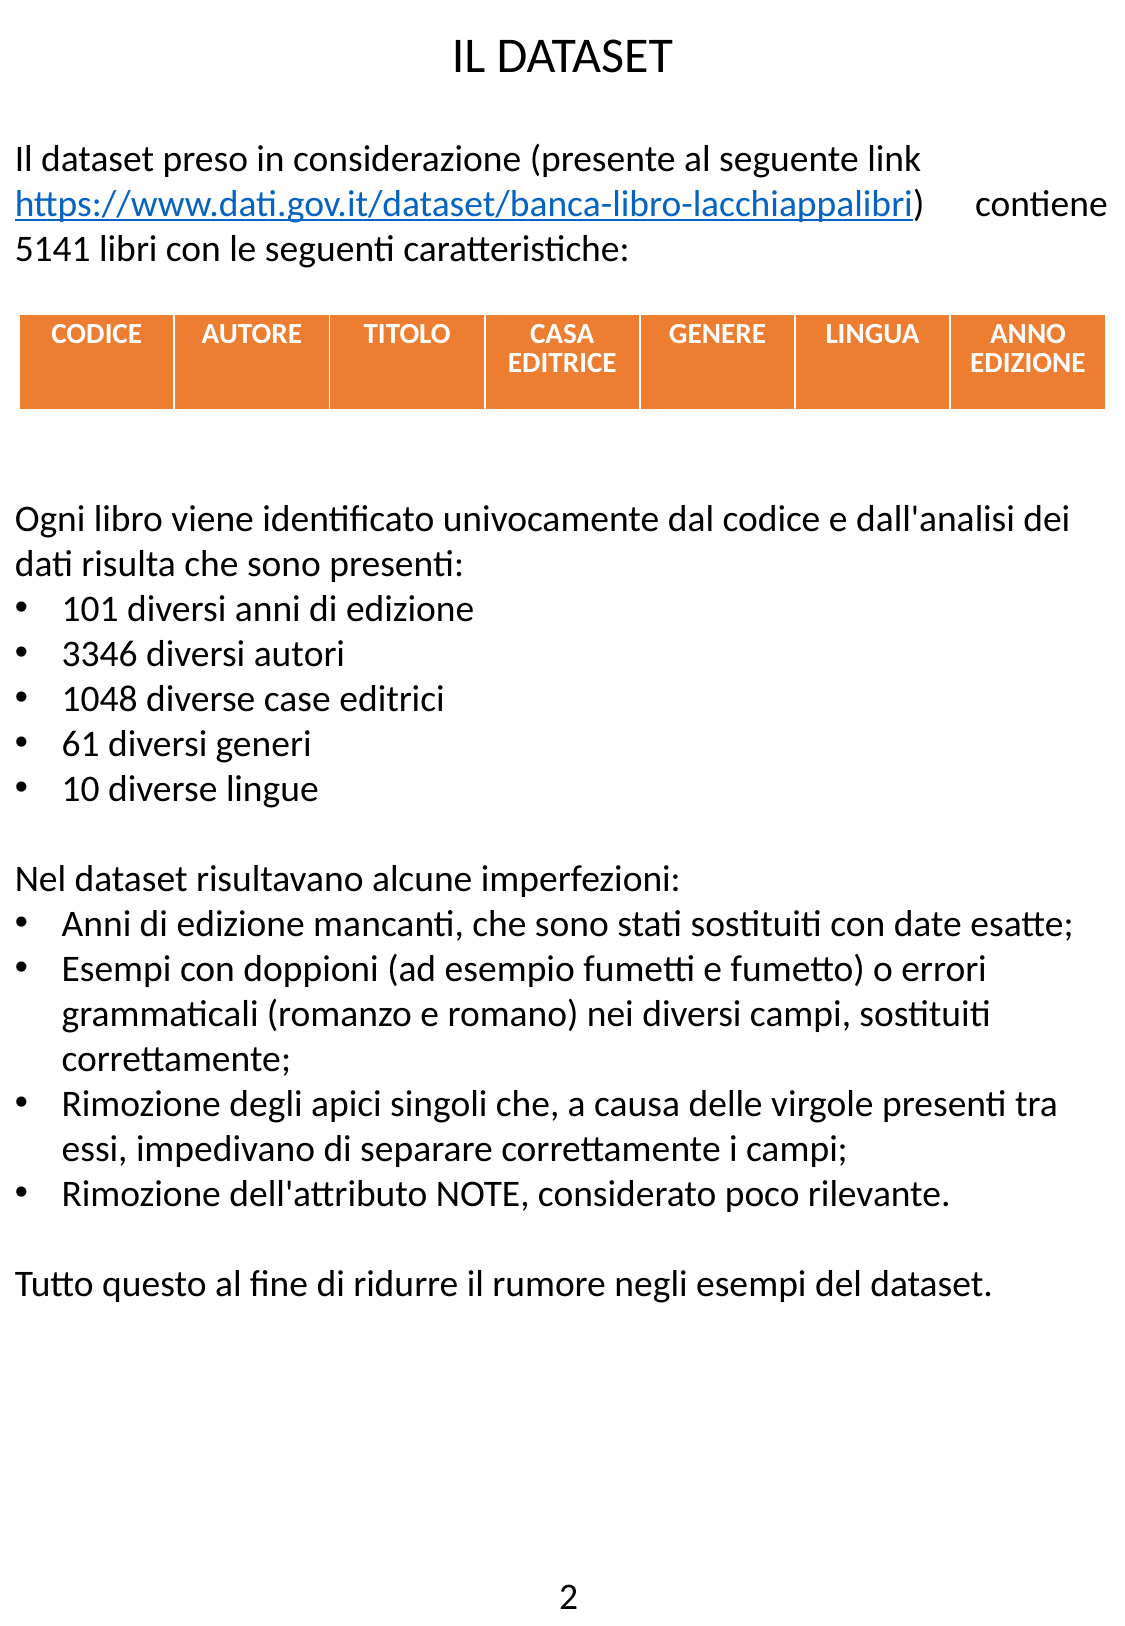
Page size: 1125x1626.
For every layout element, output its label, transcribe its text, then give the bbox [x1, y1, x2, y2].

table_header AUTORE [175, 315, 329, 409]
table_header LINGUA [796, 315, 949, 409]
table_header CODICE [20, 315, 173, 409]
text_box IL DATASET [437, 14, 688, 90]
table_header ANNO EDIZIONE [951, 315, 1105, 409]
text_box Il dataset preso in considerazione (presente al seguente link https://www.dati.gov.it/dataset/banca-libro-lacchiappalibri) contiene 5141 libri con le seguenti caratteristiche: Ogni libro viene identificato univocamente dal codice e dall'analisi dei dati risulta che sono presenti: 101 diversi anni di edizione 3346 diversi autori 1048 diverse case editrici 61 diversi generi 10 diverse lingue Nel dataset risultavano alcune imperfezioni: Anni di edizione mancanti, che sono stati sostituiti con date esatte; Esempi con doppioni (ad esempio fumetti e fumetto) o errori grammaticali (romanzo e romano) nei diversi campi, sostituiti correttamente; Rimozione degli apici singoli che, a causa delle virgole presenti tra essi, impedivano di separare correttamente i campi; Rimozione dell'attributo NOTE, considerato poco rilevante. Tutto questo al fine di ridurre il rumore negli esempi del dataset. [0, 126, 1125, 1312]
table_header CASA EDITRICE [486, 315, 639, 409]
table_header TITOLO [330, 315, 484, 409]
table_header GENERE [641, 315, 794, 409]
text_box 2 [544, 1564, 594, 1625]
